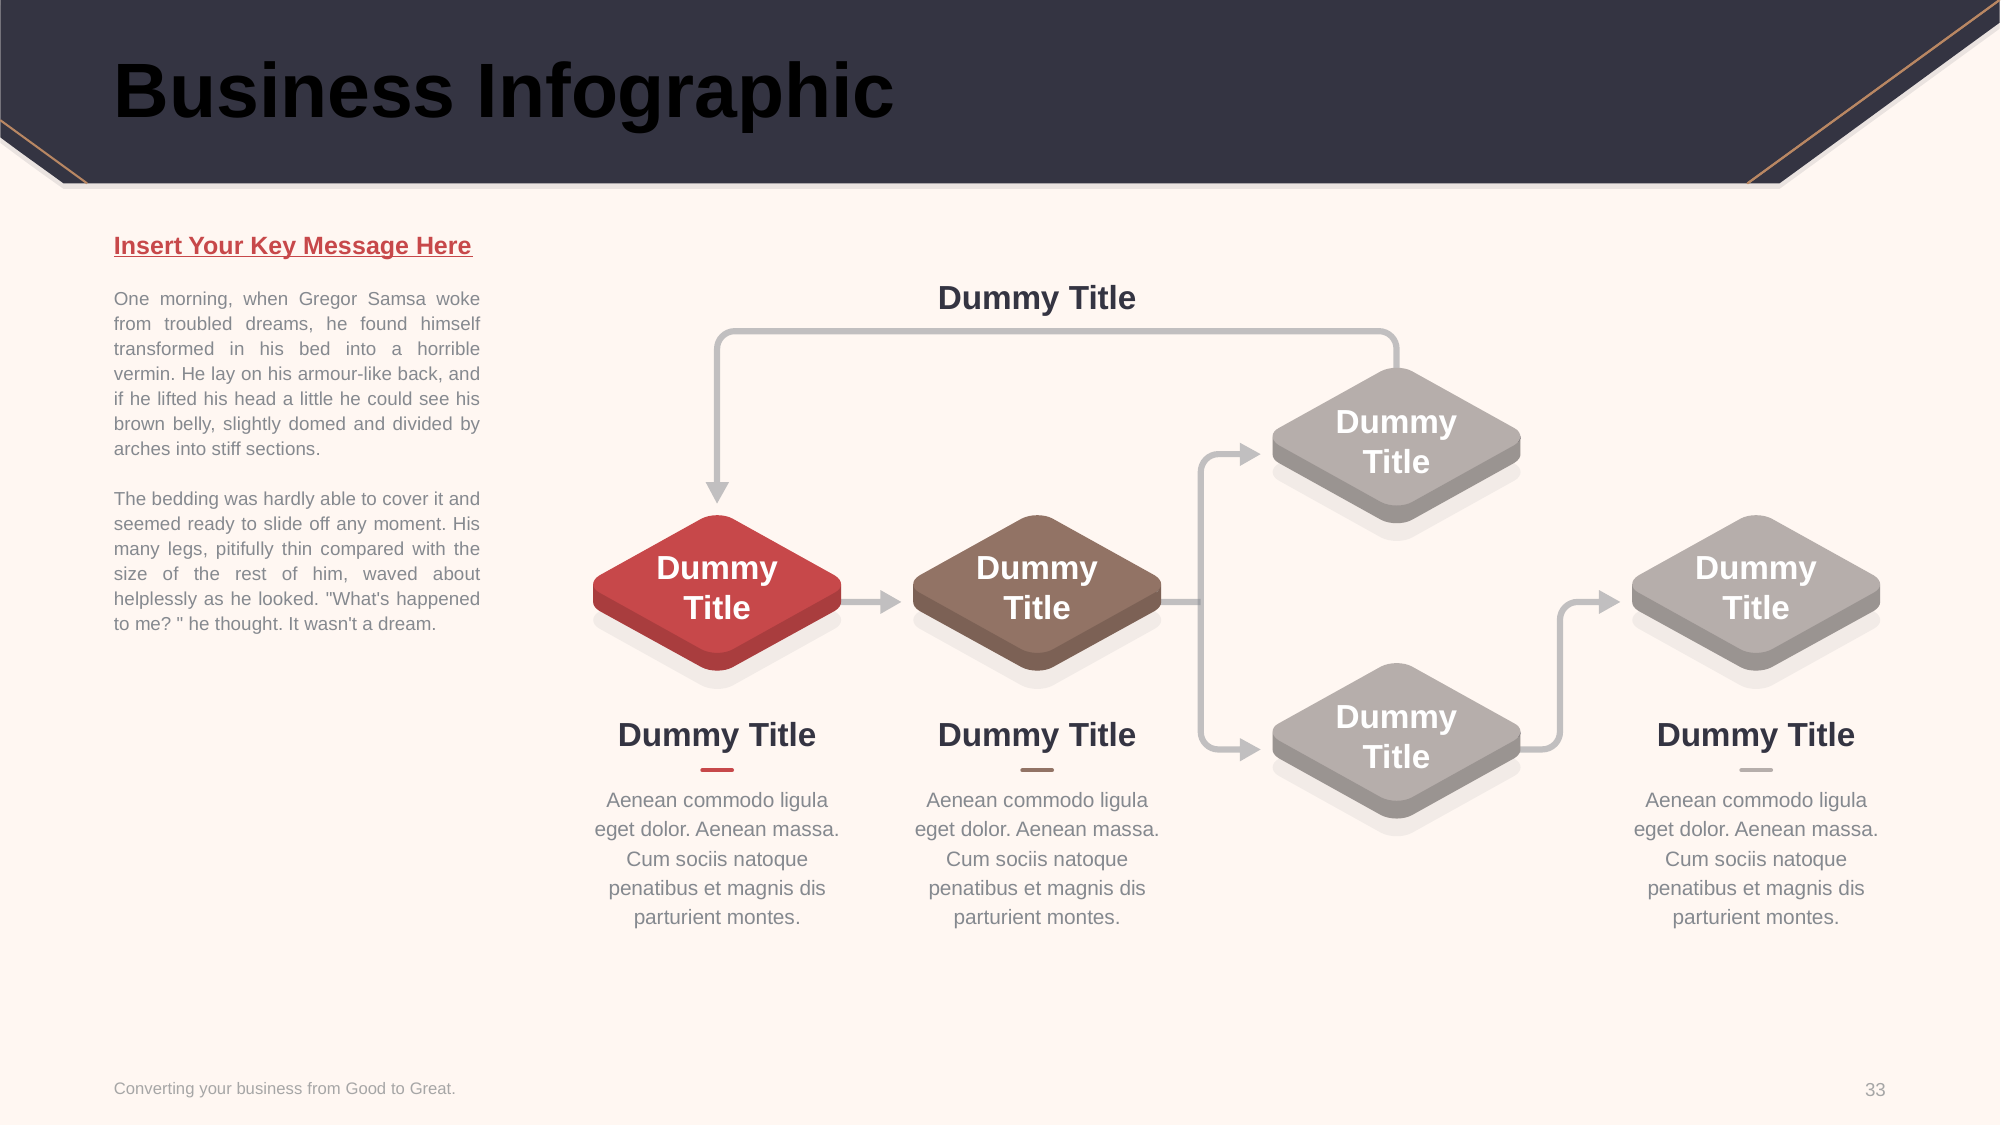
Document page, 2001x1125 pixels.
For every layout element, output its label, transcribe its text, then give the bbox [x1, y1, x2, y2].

footer Converting your business from Good to Great. [114, 1068, 899, 1108]
list Insert Your Key Message Here One morning, when Gregor Samsa woke from troubled dreams, he found himself transformed in his bed into a horrible vermin. He lay on his armour-like back, and if he lifted his head a little he could see his brown belly, slightly domed and divided by arches into stiff sections. The bedding was hardly able to cover it and seemed ready to slide off any moment. His many legs, pitifully thin compared with the size of the rest of him, waved about helplessly as he looked. "What's happened to me? " he thought. It wasn't a dream. [114, 234, 481, 1014]
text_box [586, 276, 1887, 930]
slide_number 33 [1791, 1069, 1886, 1109]
title Business Infographic [114, 5, 1886, 181]
